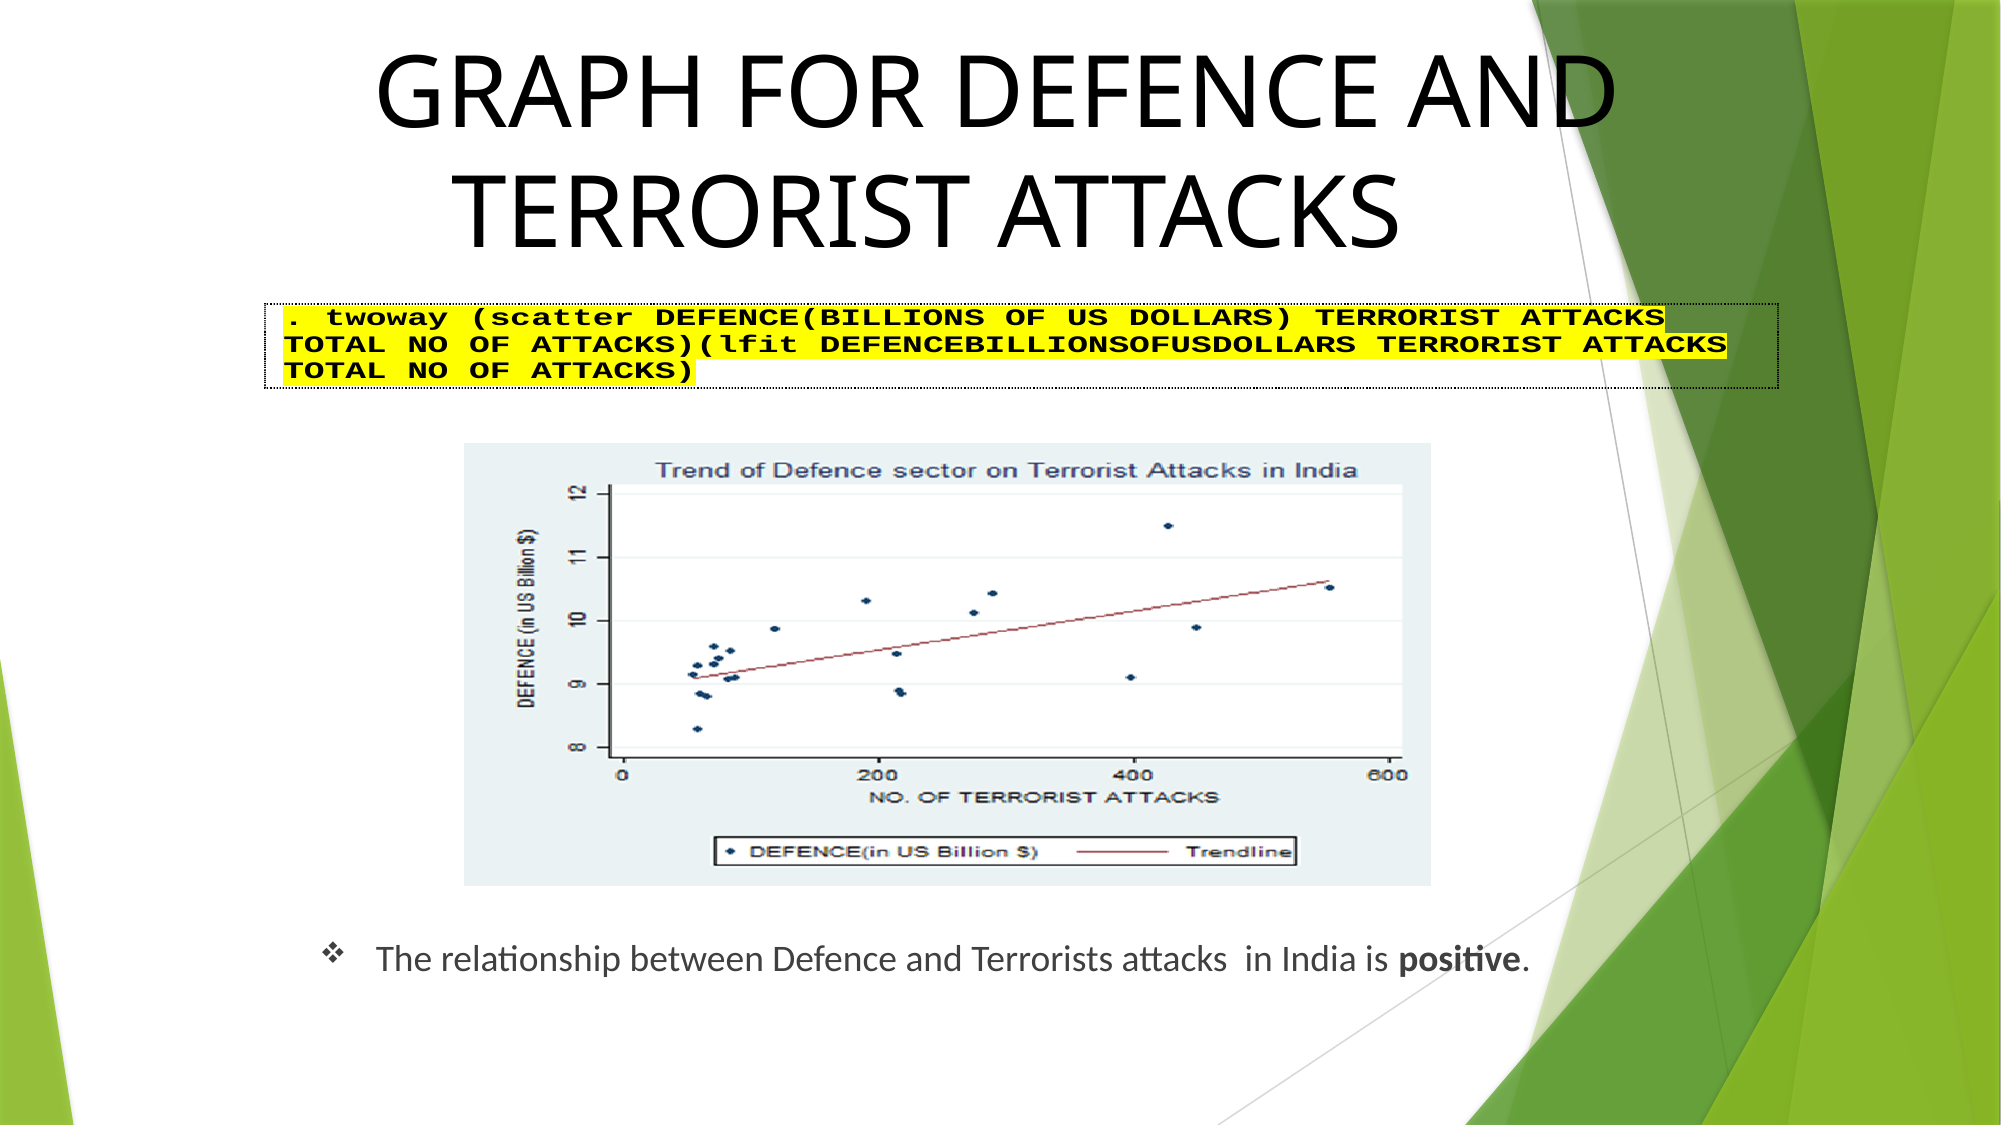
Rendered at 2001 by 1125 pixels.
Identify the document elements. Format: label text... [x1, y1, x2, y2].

list The relationship between Defence and Terrorists attacks in India is positive. [304, 926, 1821, 1070]
title GRAPH FOR DEFENCE AND TERRORIST ATTACKS [202, 20, 1888, 272]
picture [263, 302, 1780, 886]
